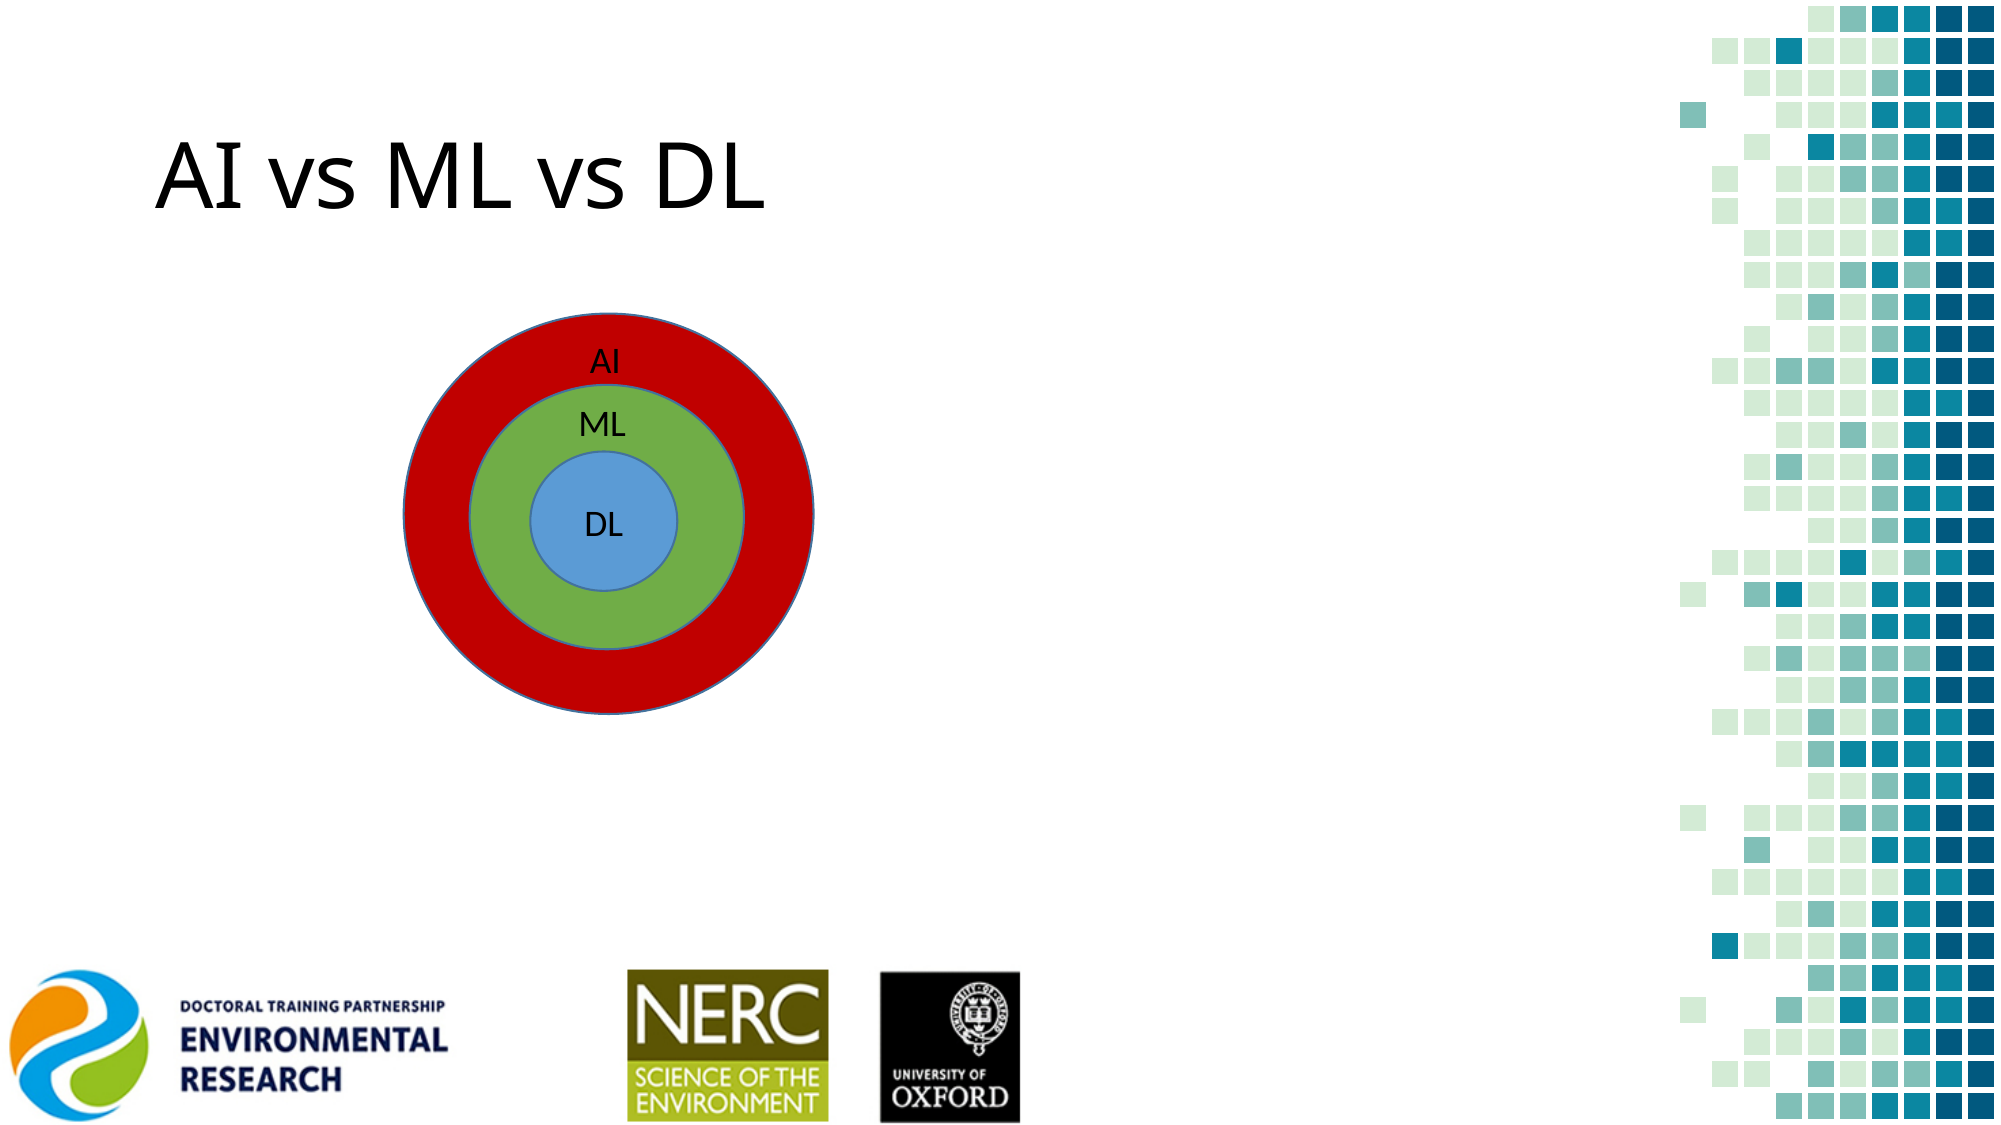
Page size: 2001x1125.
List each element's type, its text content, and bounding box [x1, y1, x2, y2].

title AI vs ML vs DL [140, 56, 1619, 244]
text_box AI [575, 328, 650, 389]
text_box [468, 387, 745, 651]
text_box ML [563, 391, 661, 452]
text_box [402, 312, 815, 716]
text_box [0, 964, 1676, 1125]
text_box DL [529, 452, 679, 592]
